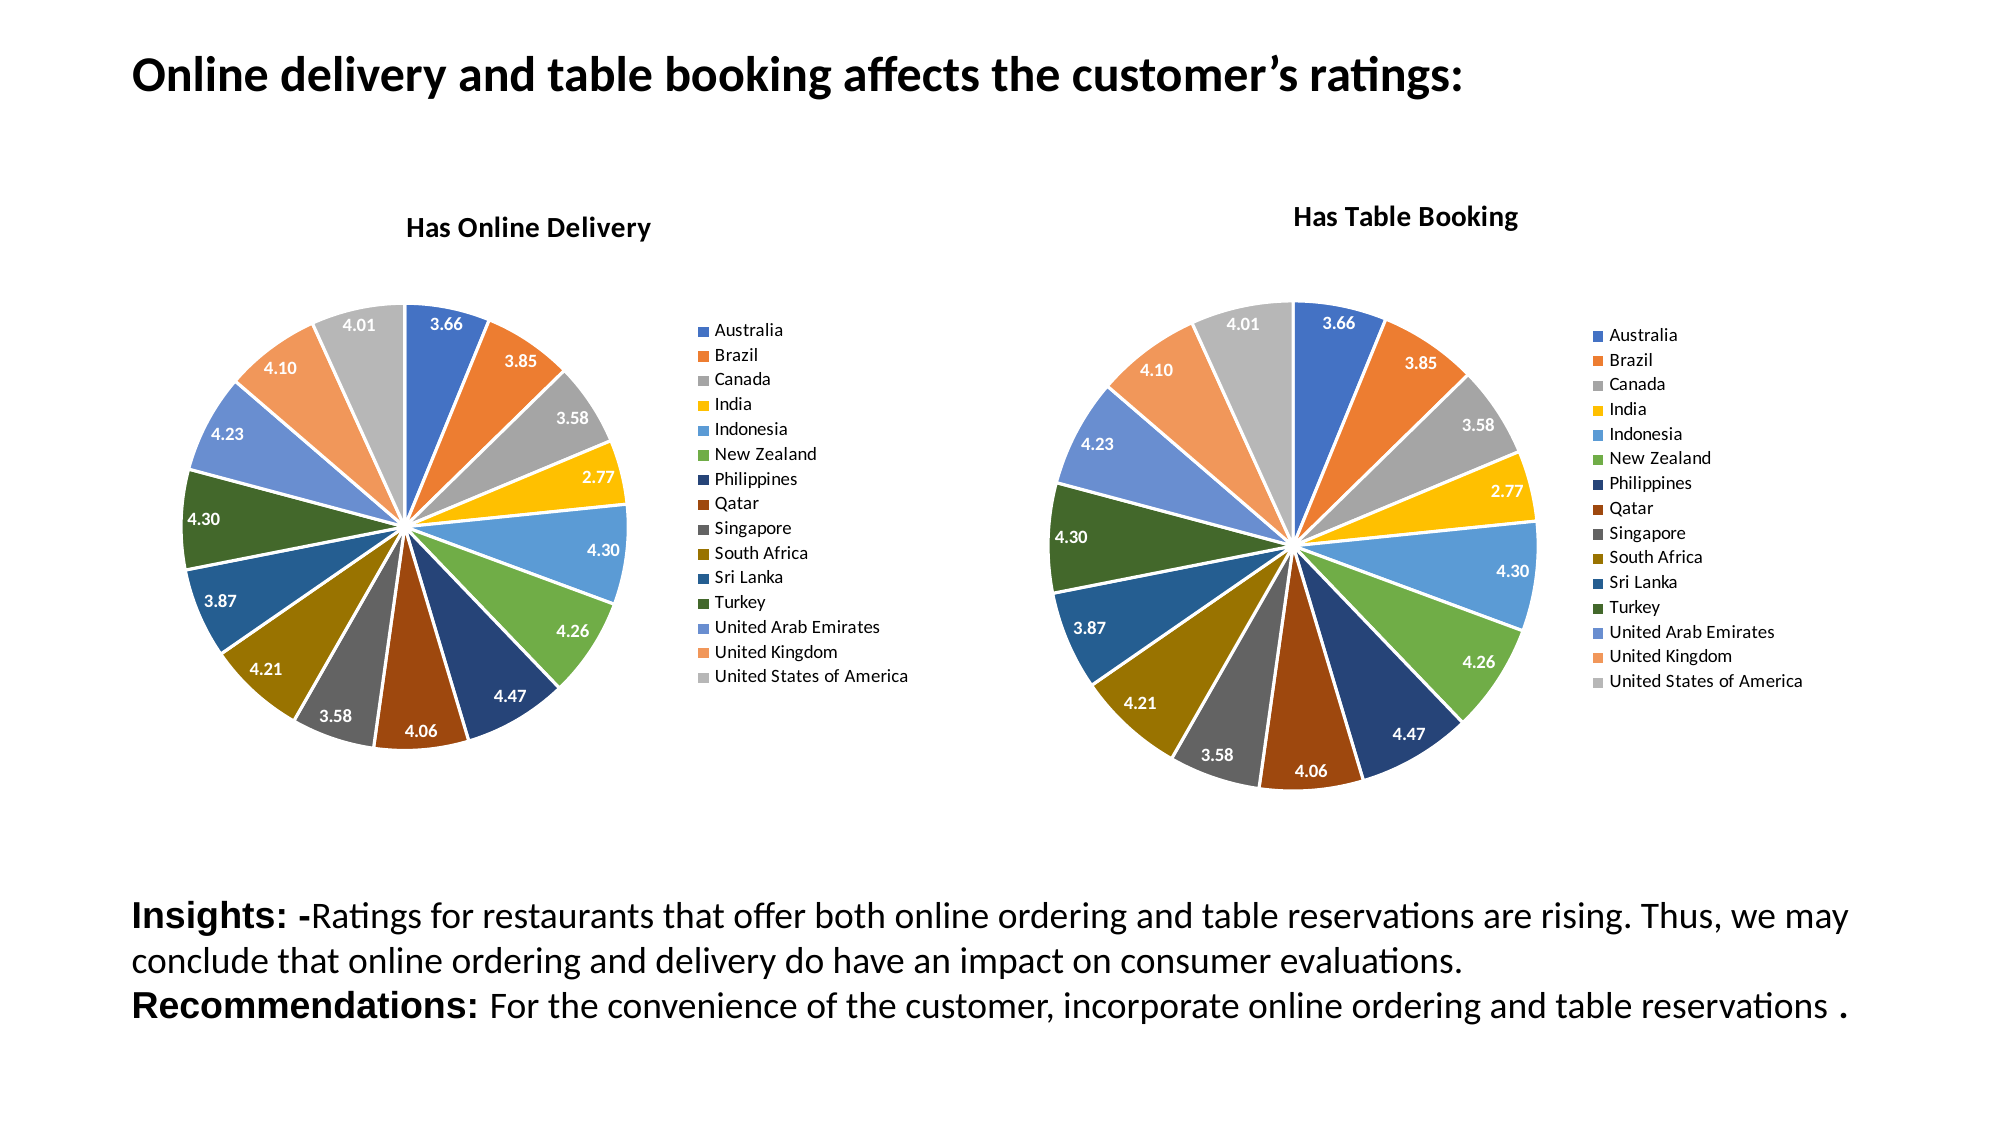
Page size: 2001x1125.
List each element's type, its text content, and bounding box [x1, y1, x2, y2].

chart [130, 185, 928, 825]
chart [999, 195, 1822, 825]
list Online delivery and table booking affects the customer’s ratings: [116, 41, 1983, 1059]
text_box Insights: -Ratings for restaurants that offer both online ordering and table reservations are rising. Thus, we may conclude that online ordering and delivery do have an impact on consumer evaluations. Recommendations: For the convenience of the customer, incorporate online ordering and table reservations . [116, 883, 1904, 1034]
